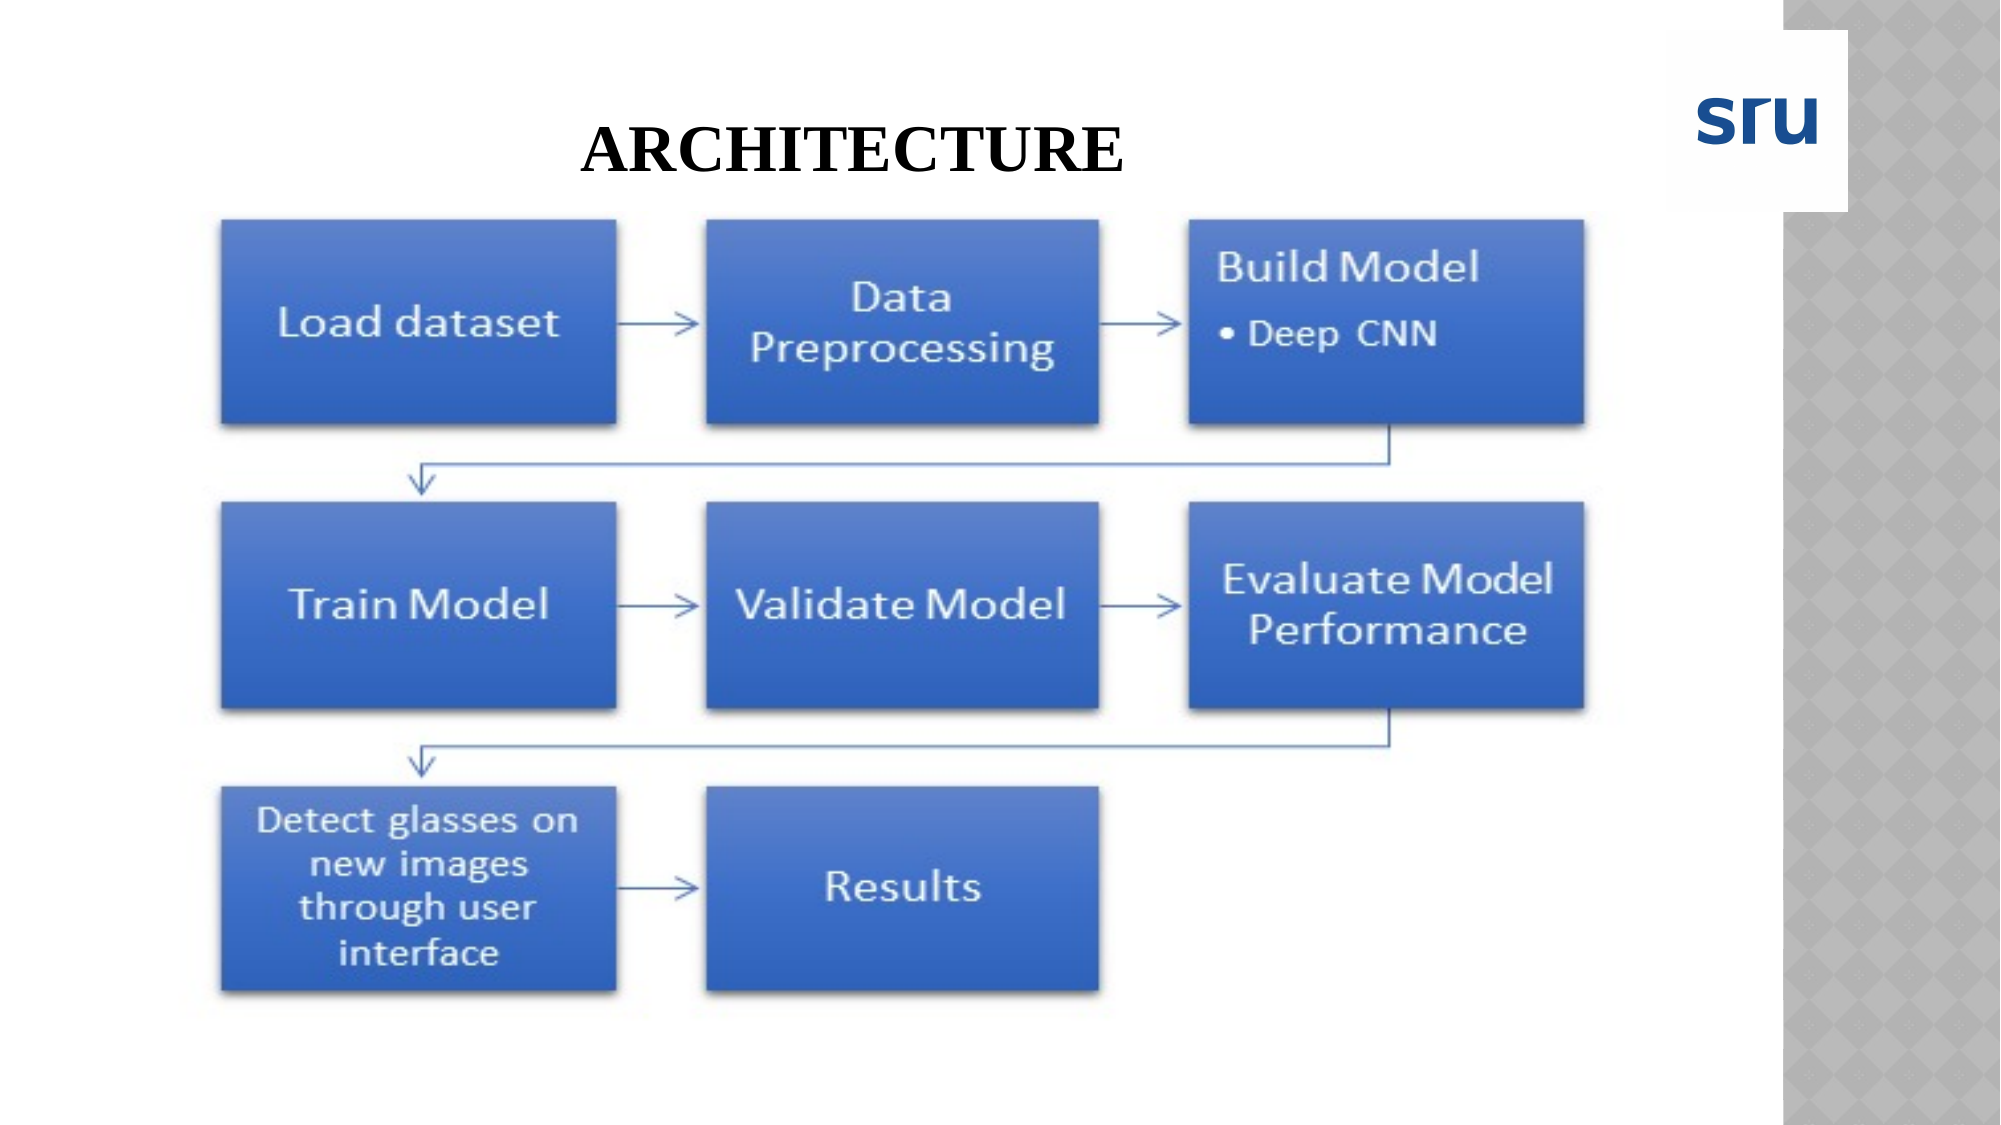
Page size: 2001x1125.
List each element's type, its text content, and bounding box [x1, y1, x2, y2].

title ARCHITECTURE [125, 105, 1134, 195]
picture [140, 29, 1848, 1022]
